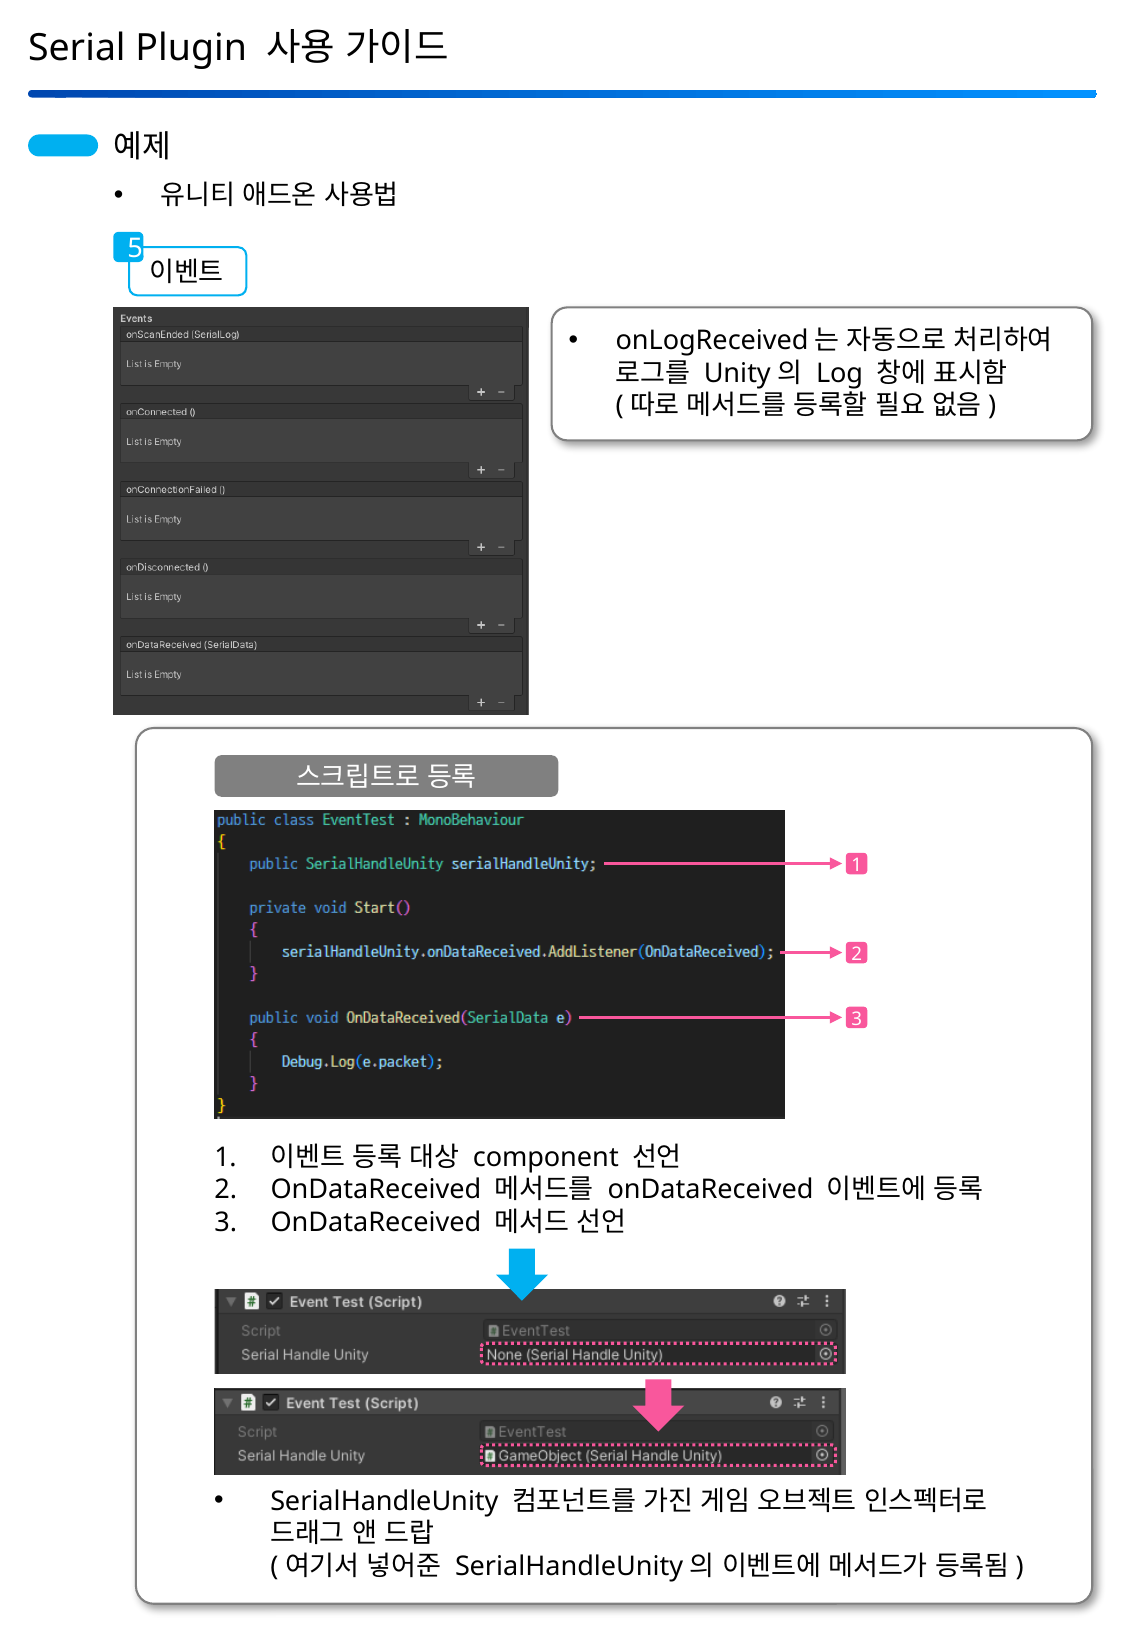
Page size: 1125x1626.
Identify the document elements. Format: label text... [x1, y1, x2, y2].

picture [214, 1289, 846, 1374]
text_box 1 [844, 851, 869, 876]
text_box 스크립트로 등록 [213, 754, 560, 798]
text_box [113, 231, 247, 296]
text_box [134, 726, 1094, 1605]
text_box [493, 1247, 551, 1289]
text_box 유니티 애드온 사용법 [99, 170, 414, 218]
text_box SerialHandleUnity 컴포넌트를 가진 게임 오브젝트 인스펙터로 드래그 앤 드랍 (여기서 넣어준 SerialHandleUnity의 이벤트에 메서드가 등록됨) [199, 1475, 1046, 1588]
text_box 예제 [98, 118, 186, 172]
text_box 3 [844, 1005, 869, 1030]
text_box [644, 1378, 673, 1388]
text_box [27, 133, 100, 158]
picture [214, 1388, 846, 1475]
text_box [27, 88, 1098, 99]
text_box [551, 307, 1093, 441]
text_box 이벤트 등록 대상 component 선언 OnDataReceived 메서드를 onDataReceived 이벤트에 등록 OnDataReceived 메서드 선언 [199, 1131, 998, 1245]
text_box 2 [844, 940, 869, 965]
picture [113, 307, 529, 715]
text_box Serial Plugin 사용 가이드 [13, 15, 464, 76]
picture [214, 810, 785, 1119]
